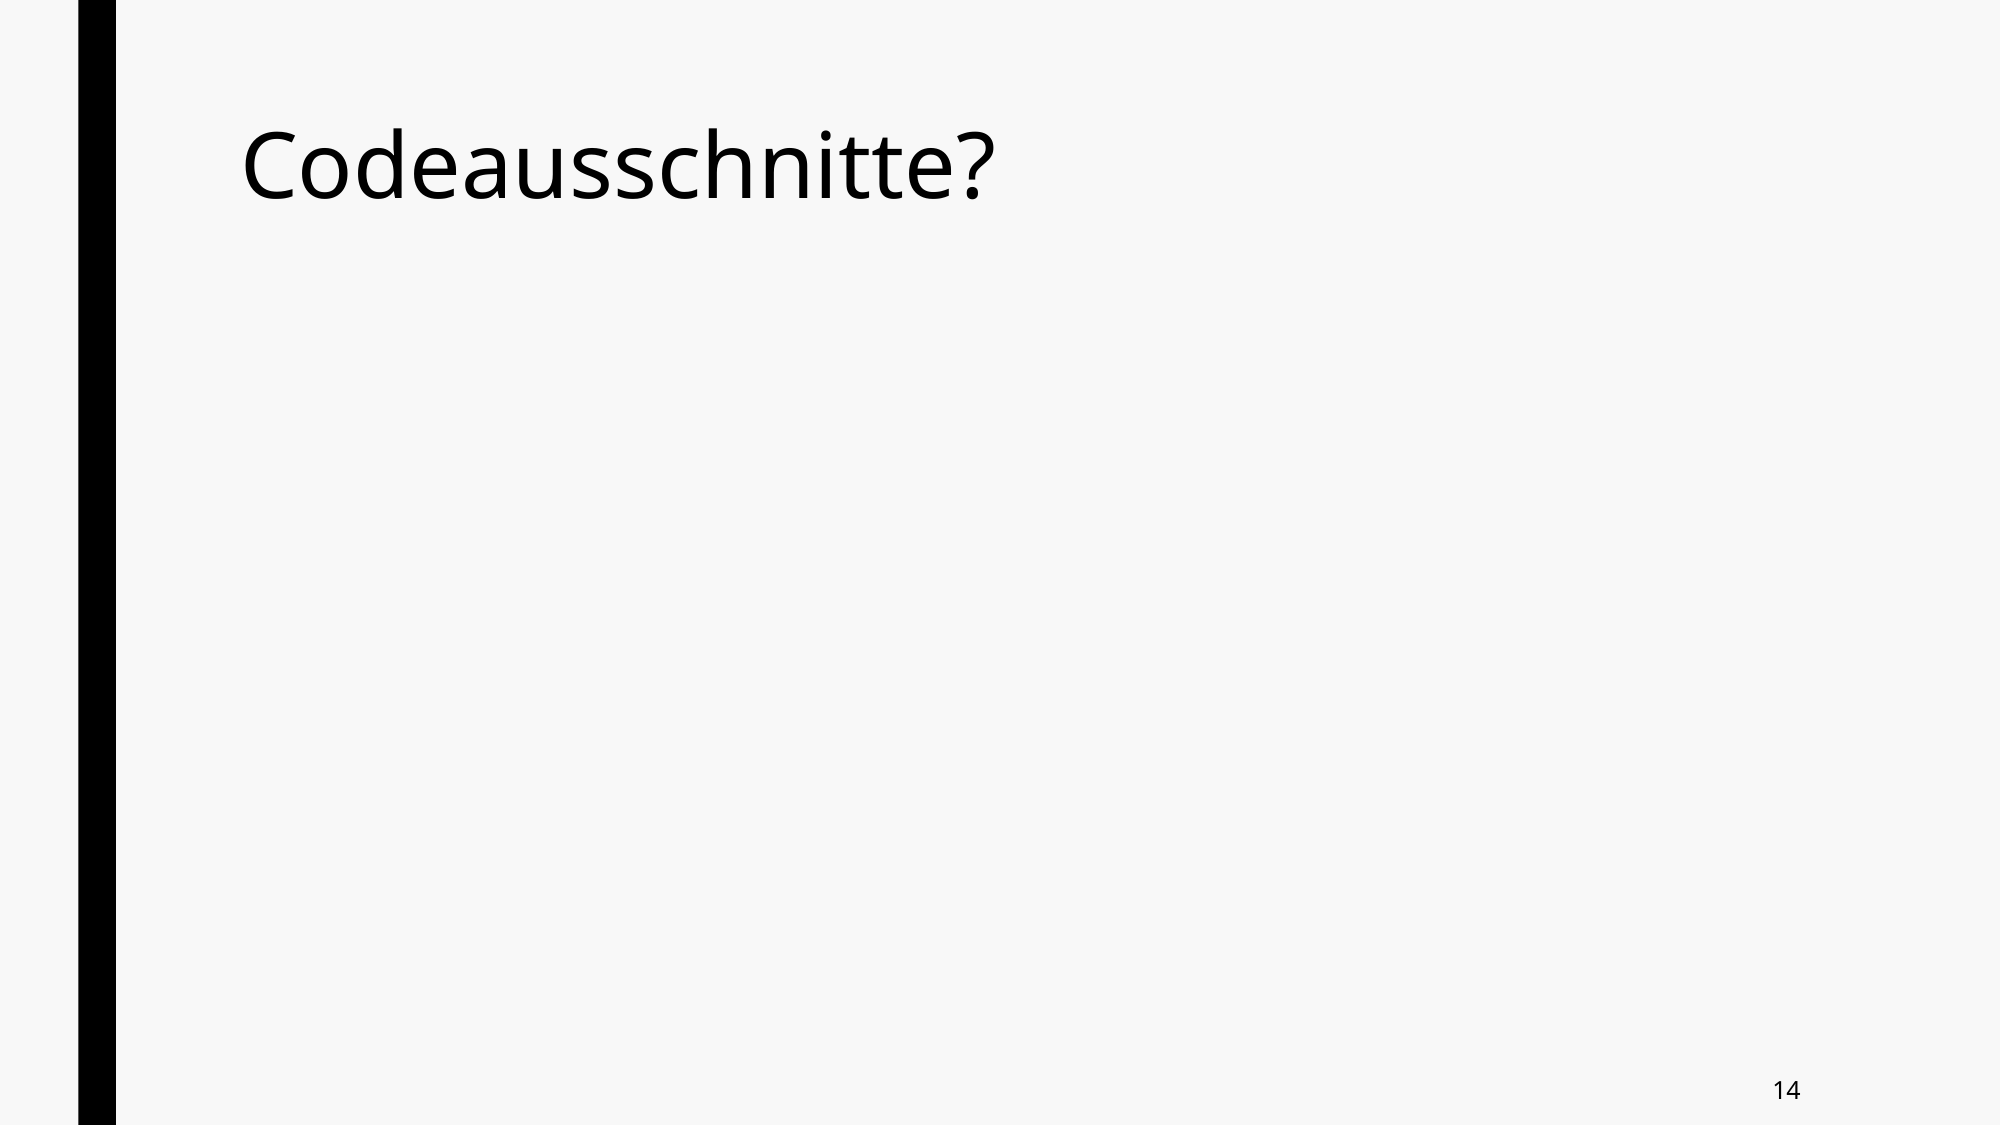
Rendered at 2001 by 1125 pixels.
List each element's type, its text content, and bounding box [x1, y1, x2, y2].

title Codeausschnitte? [225, 112, 1800, 357]
slide_number 14 [1553, 1058, 1816, 1125]
